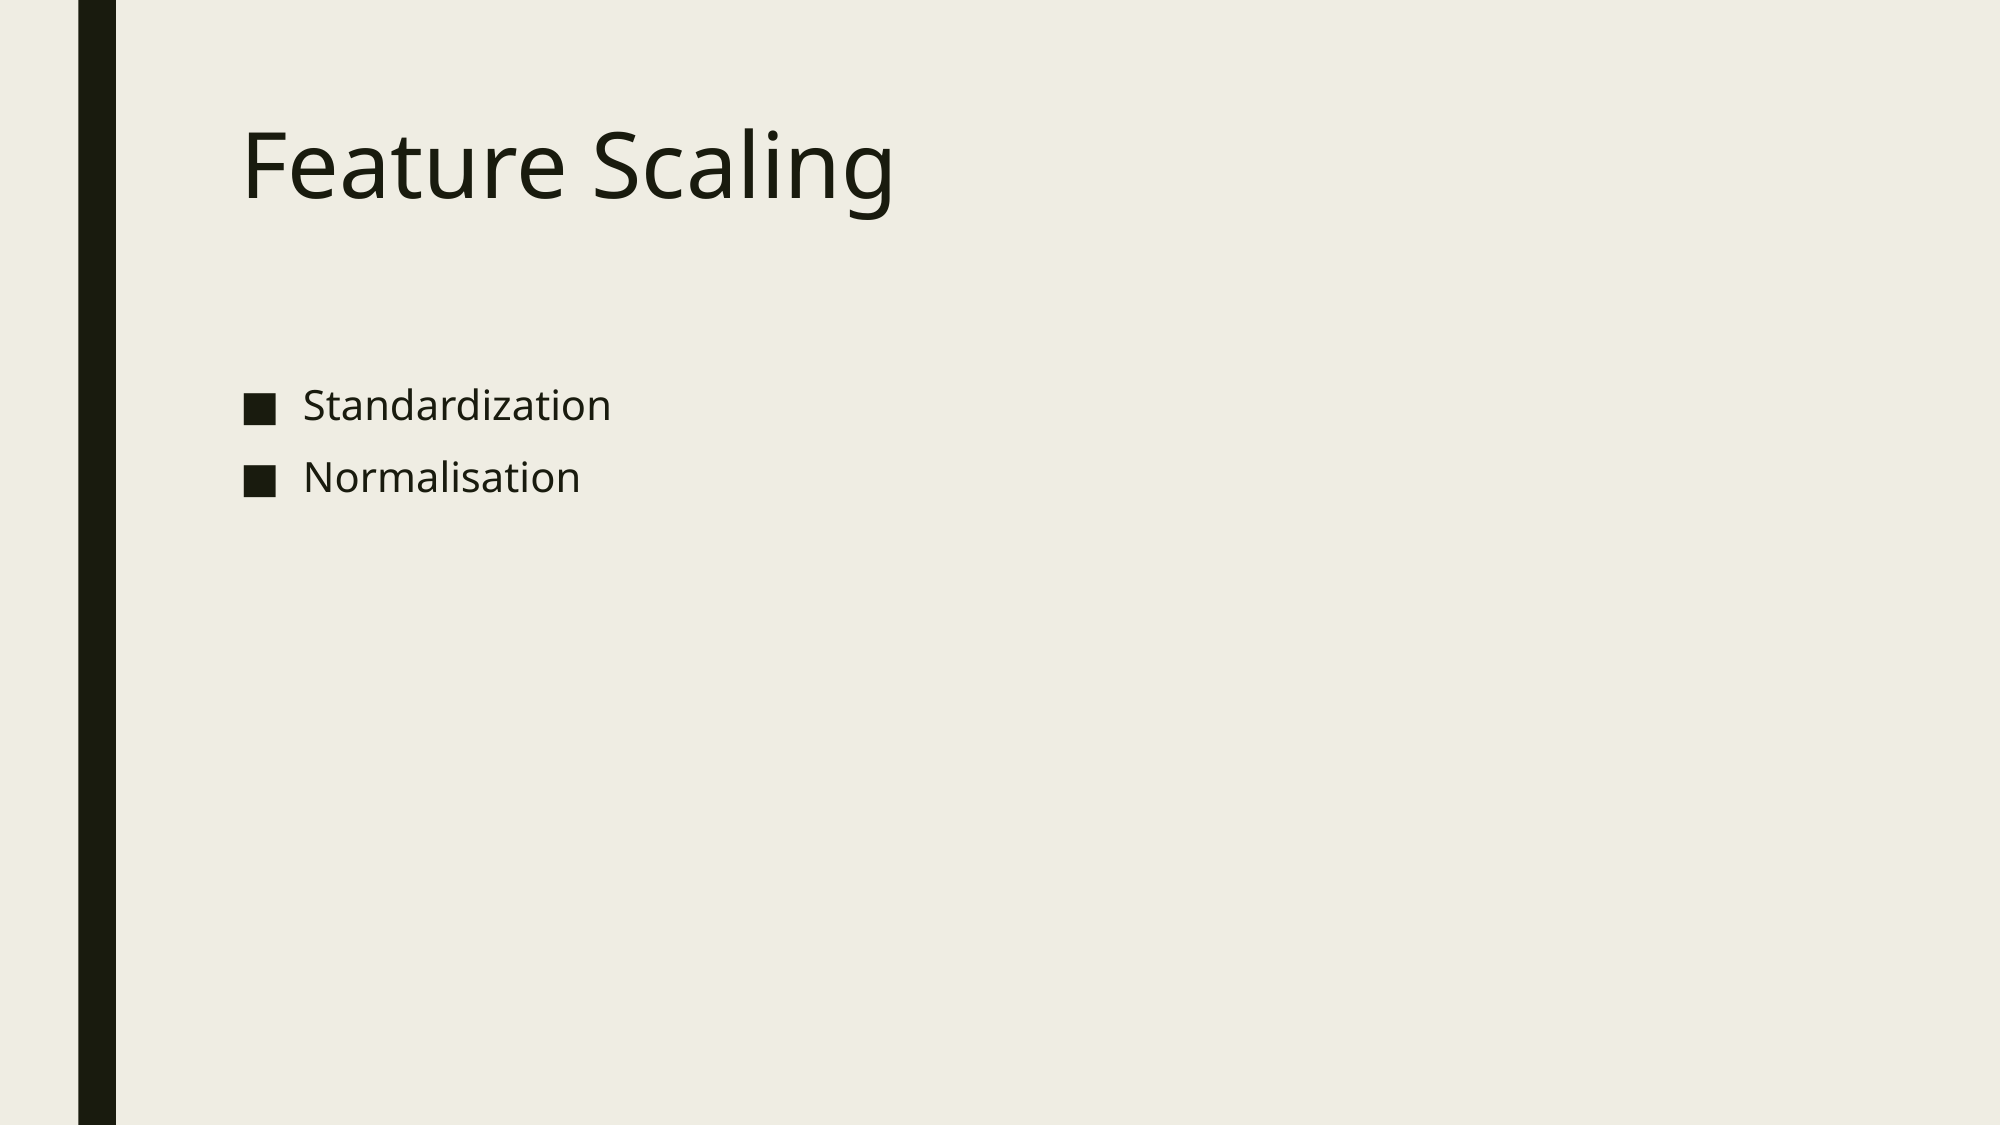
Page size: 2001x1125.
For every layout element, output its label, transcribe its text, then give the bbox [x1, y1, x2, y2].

title Feature Scaling [225, 112, 1800, 357]
list Standardization Normalisation [225, 375, 1800, 963]
